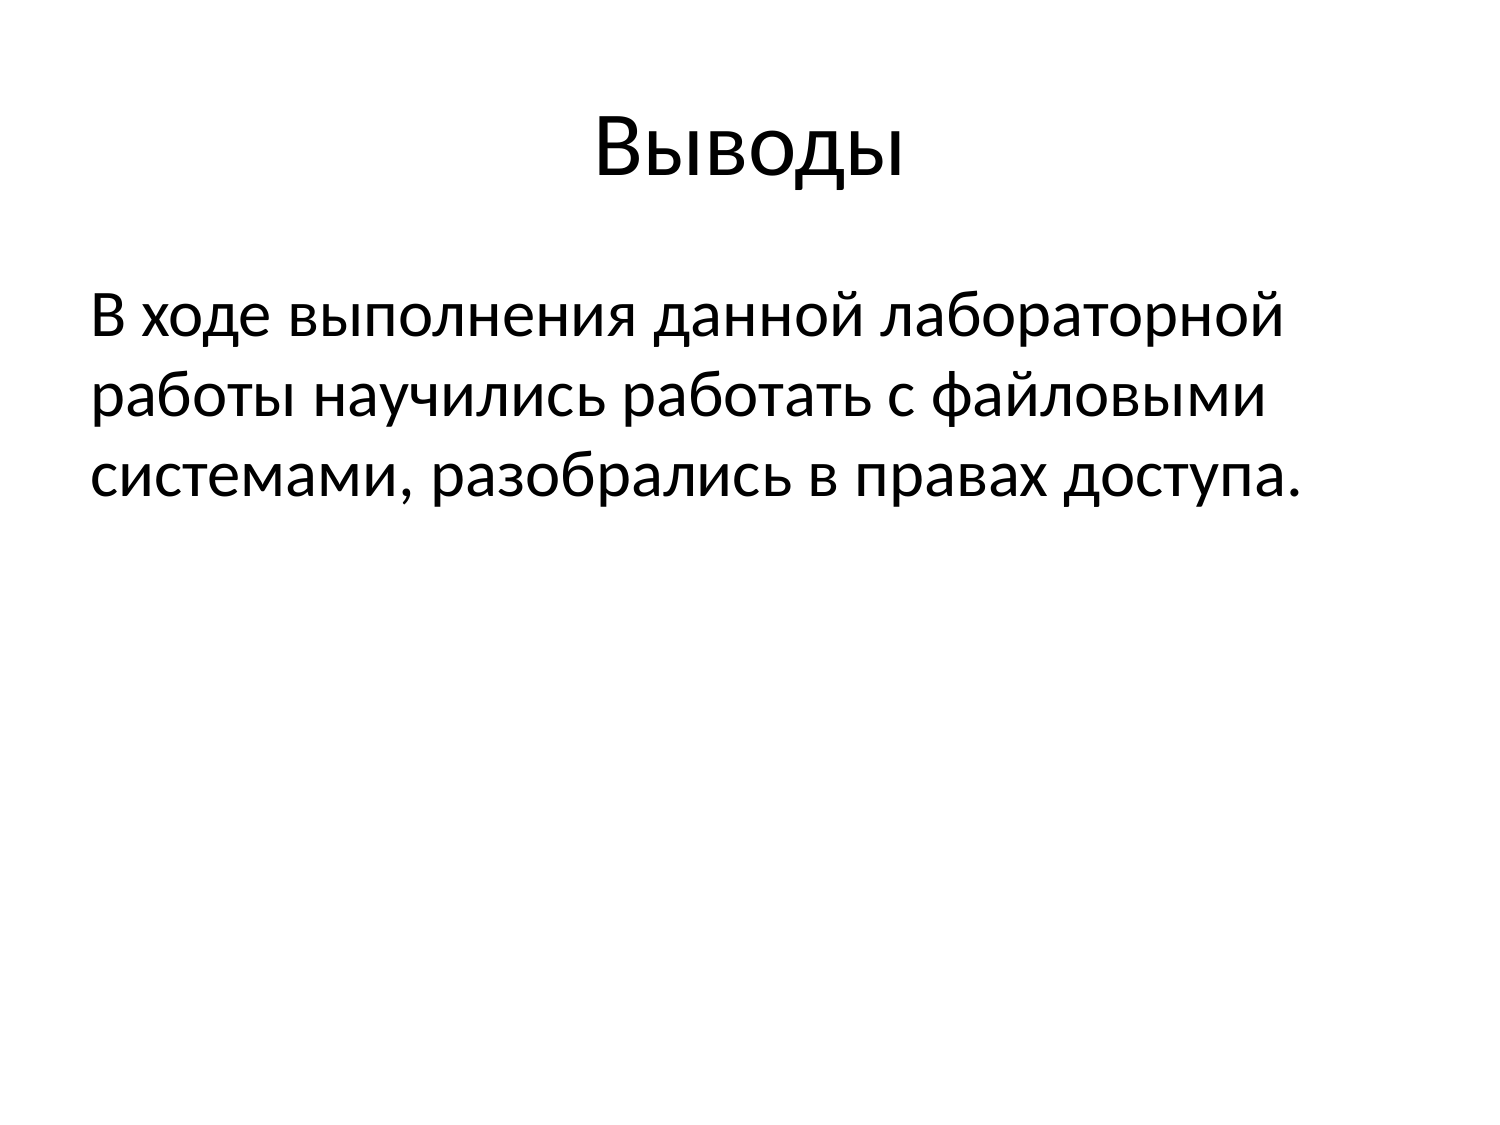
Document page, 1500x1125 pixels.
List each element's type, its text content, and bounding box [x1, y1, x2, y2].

title Выводы [75, 45, 1425, 233]
list В ходе выполнения данной лабораторной работы научились работать с файловыми системами, разобрались в правах доступа. [75, 262, 1425, 1005]
